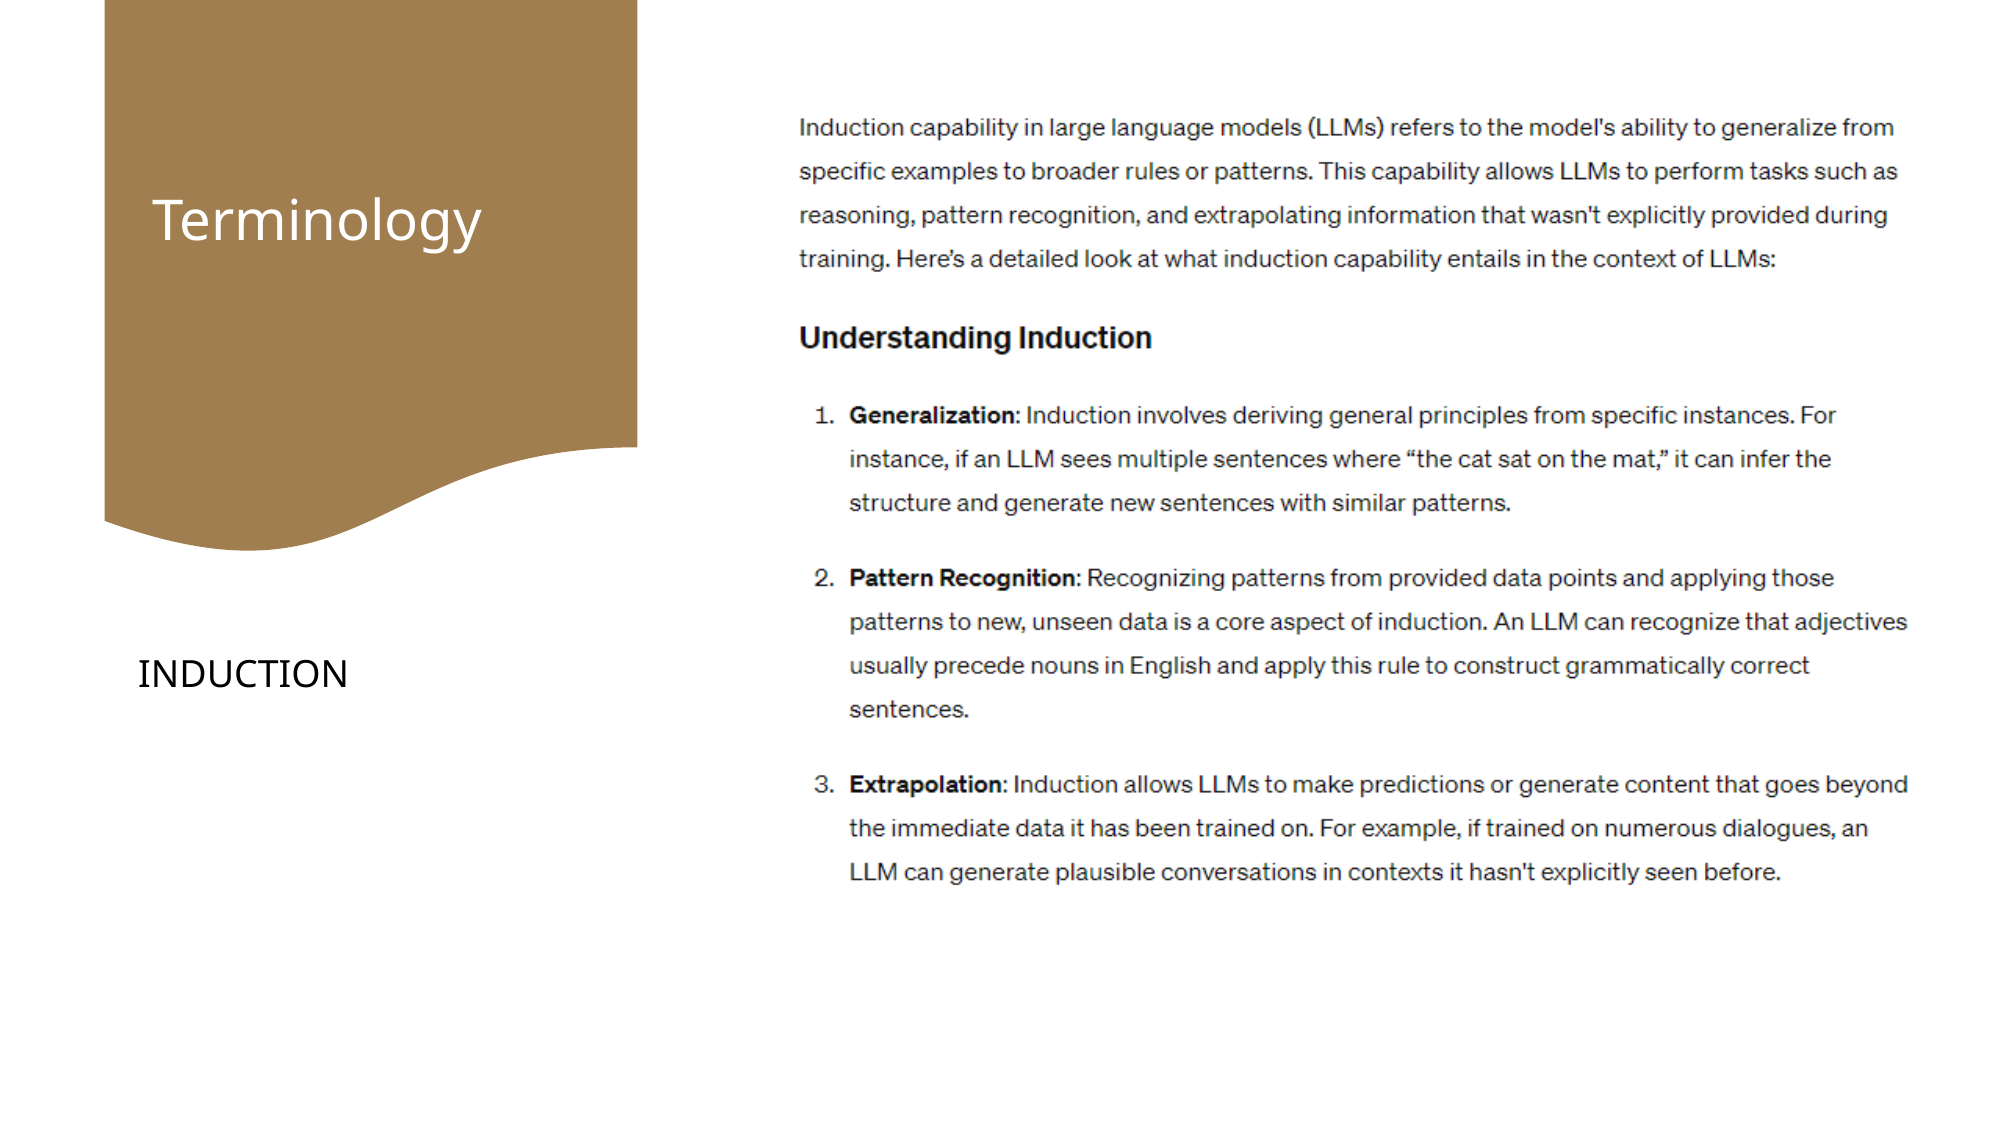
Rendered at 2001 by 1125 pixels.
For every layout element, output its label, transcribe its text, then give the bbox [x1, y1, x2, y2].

text_box [103, 0, 640, 553]
text_box INDUCTION [123, 642, 660, 703]
picture [787, 103, 1956, 908]
title Terminology [137, 28, 604, 417]
